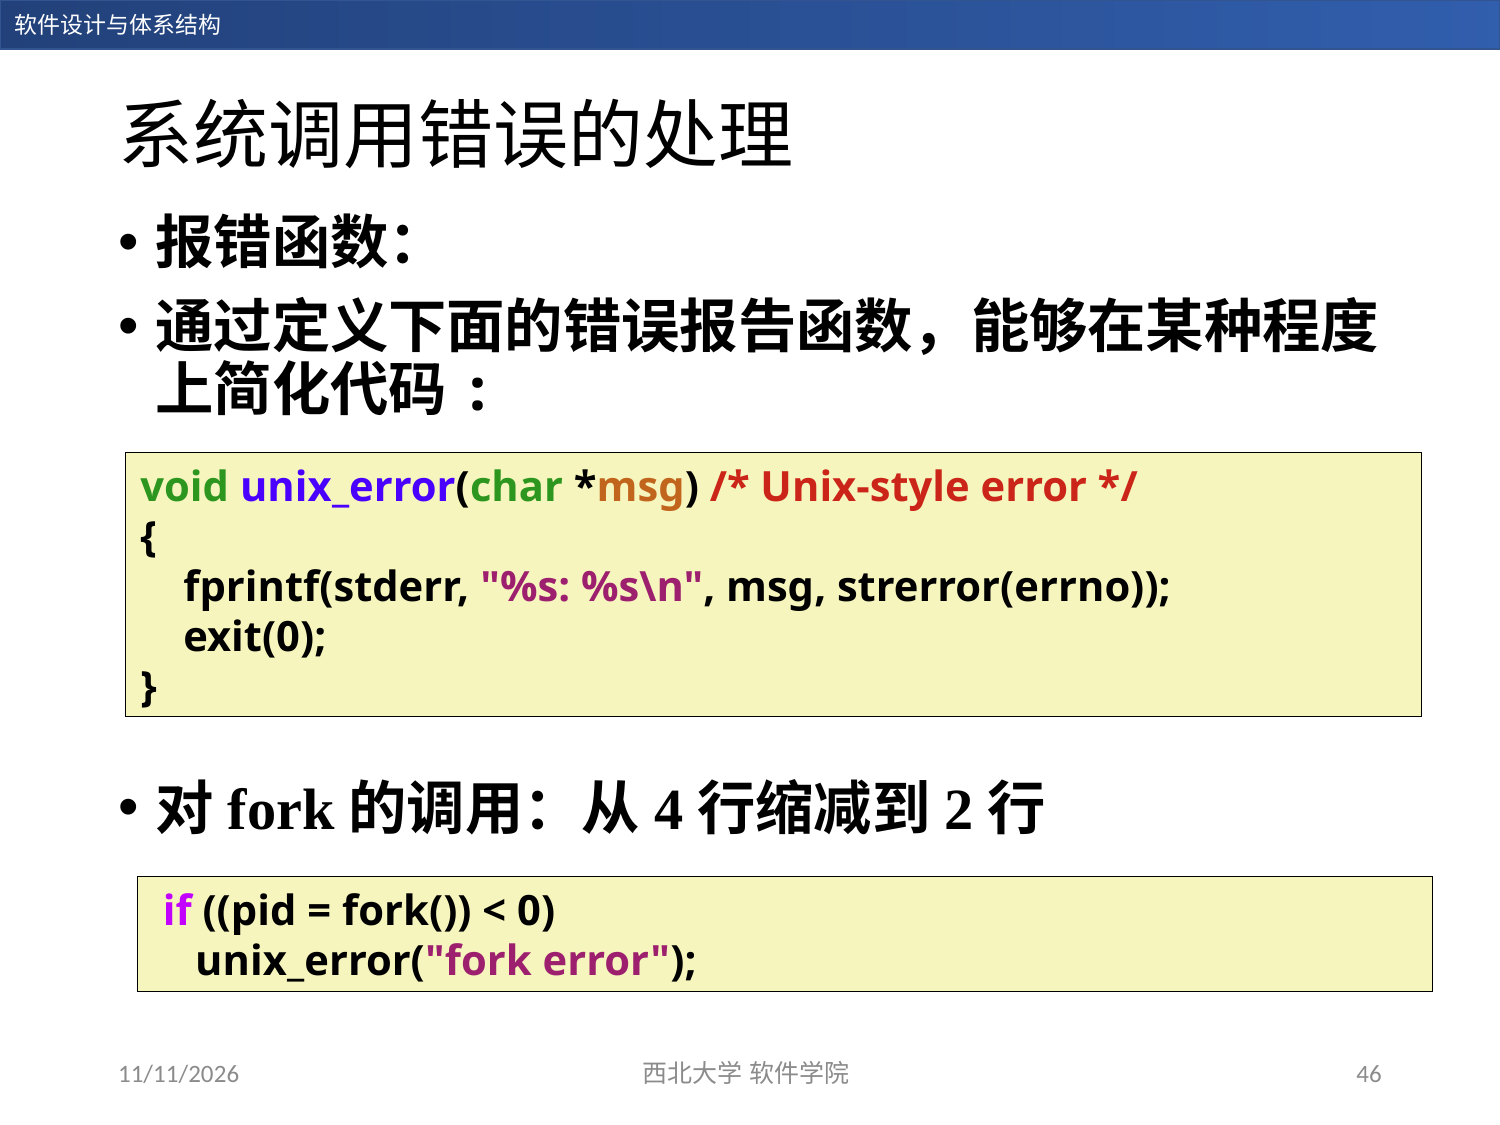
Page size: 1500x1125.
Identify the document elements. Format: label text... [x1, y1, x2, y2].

text_box void unix_error(char *msg) /* Unix-style error */ { fprintf(stderr, "%s: %s\n", msg, strerror(errno)); exit(0); } [125, 451, 1421, 717]
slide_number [103, 1042, 441, 1103]
footer 西北大学 软件学院 [496, 1042, 1004, 1103]
slide_number 46 [1059, 1042, 1397, 1103]
title 系统调用错误的处理 [103, 59, 1397, 205]
text_box if ((pid = fork()) < 0) unix_error("fork error"); [137, 876, 1433, 991]
list 报错函数： 通过定义下面的错误报告函数，能够在某种程度上简化代码: 对fork的调用：从4行缩减到2行 [103, 205, 1397, 920]
